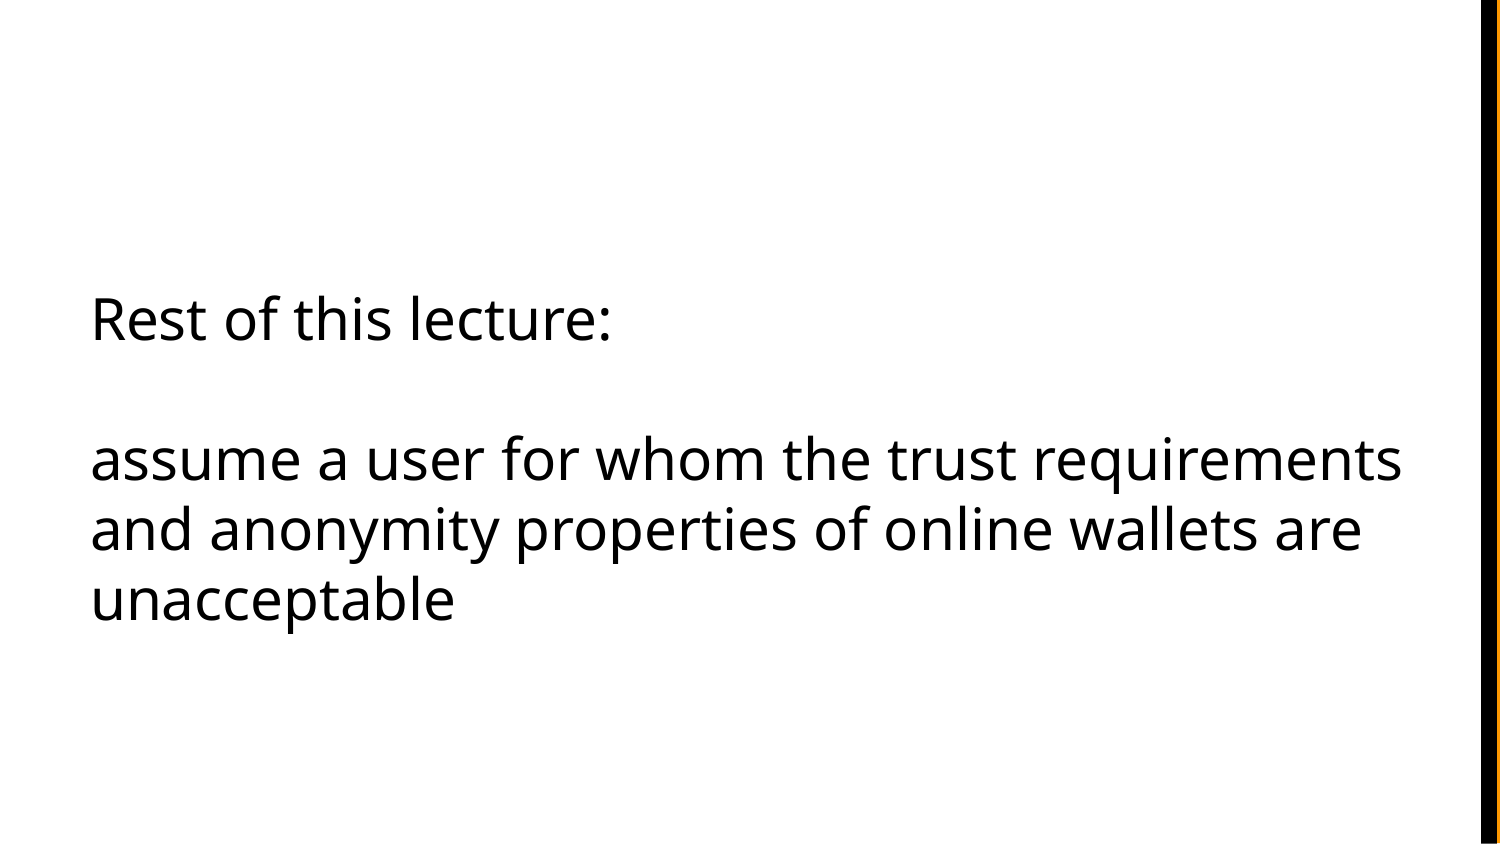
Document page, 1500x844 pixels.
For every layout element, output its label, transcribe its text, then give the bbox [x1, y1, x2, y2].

list Rest of this lecture: assume a user for whom the trust requirements and anonymity properties of online wallets are unacceptable [75, 196, 1425, 808]
